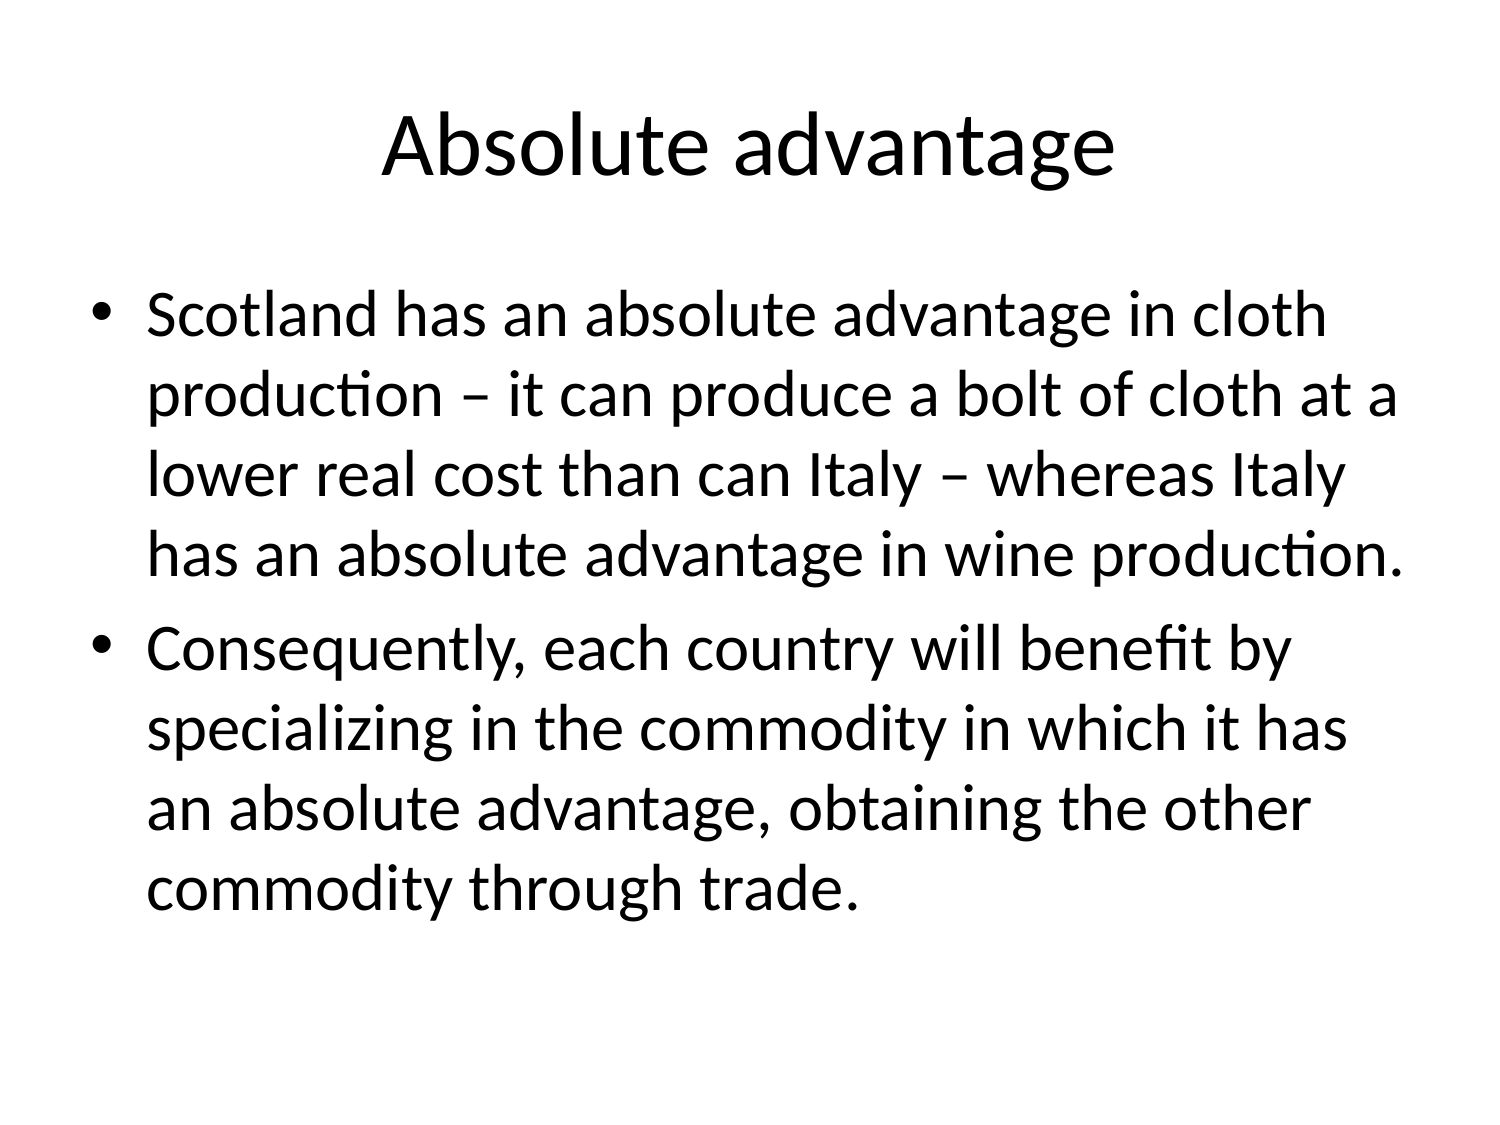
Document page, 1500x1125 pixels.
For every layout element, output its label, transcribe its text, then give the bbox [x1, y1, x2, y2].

list Scotland has an absolute advantage in cloth production – it can produce a bolt of cloth at a lower real cost than can Italy – whereas Italy has an absolute advantage in wine production. Consequently, each country will beneﬁt by specializing in the commodity in which it has an absolute advantage, obtaining the other commodity through trade. [75, 262, 1425, 1005]
title Absolute advantage [75, 45, 1425, 233]
